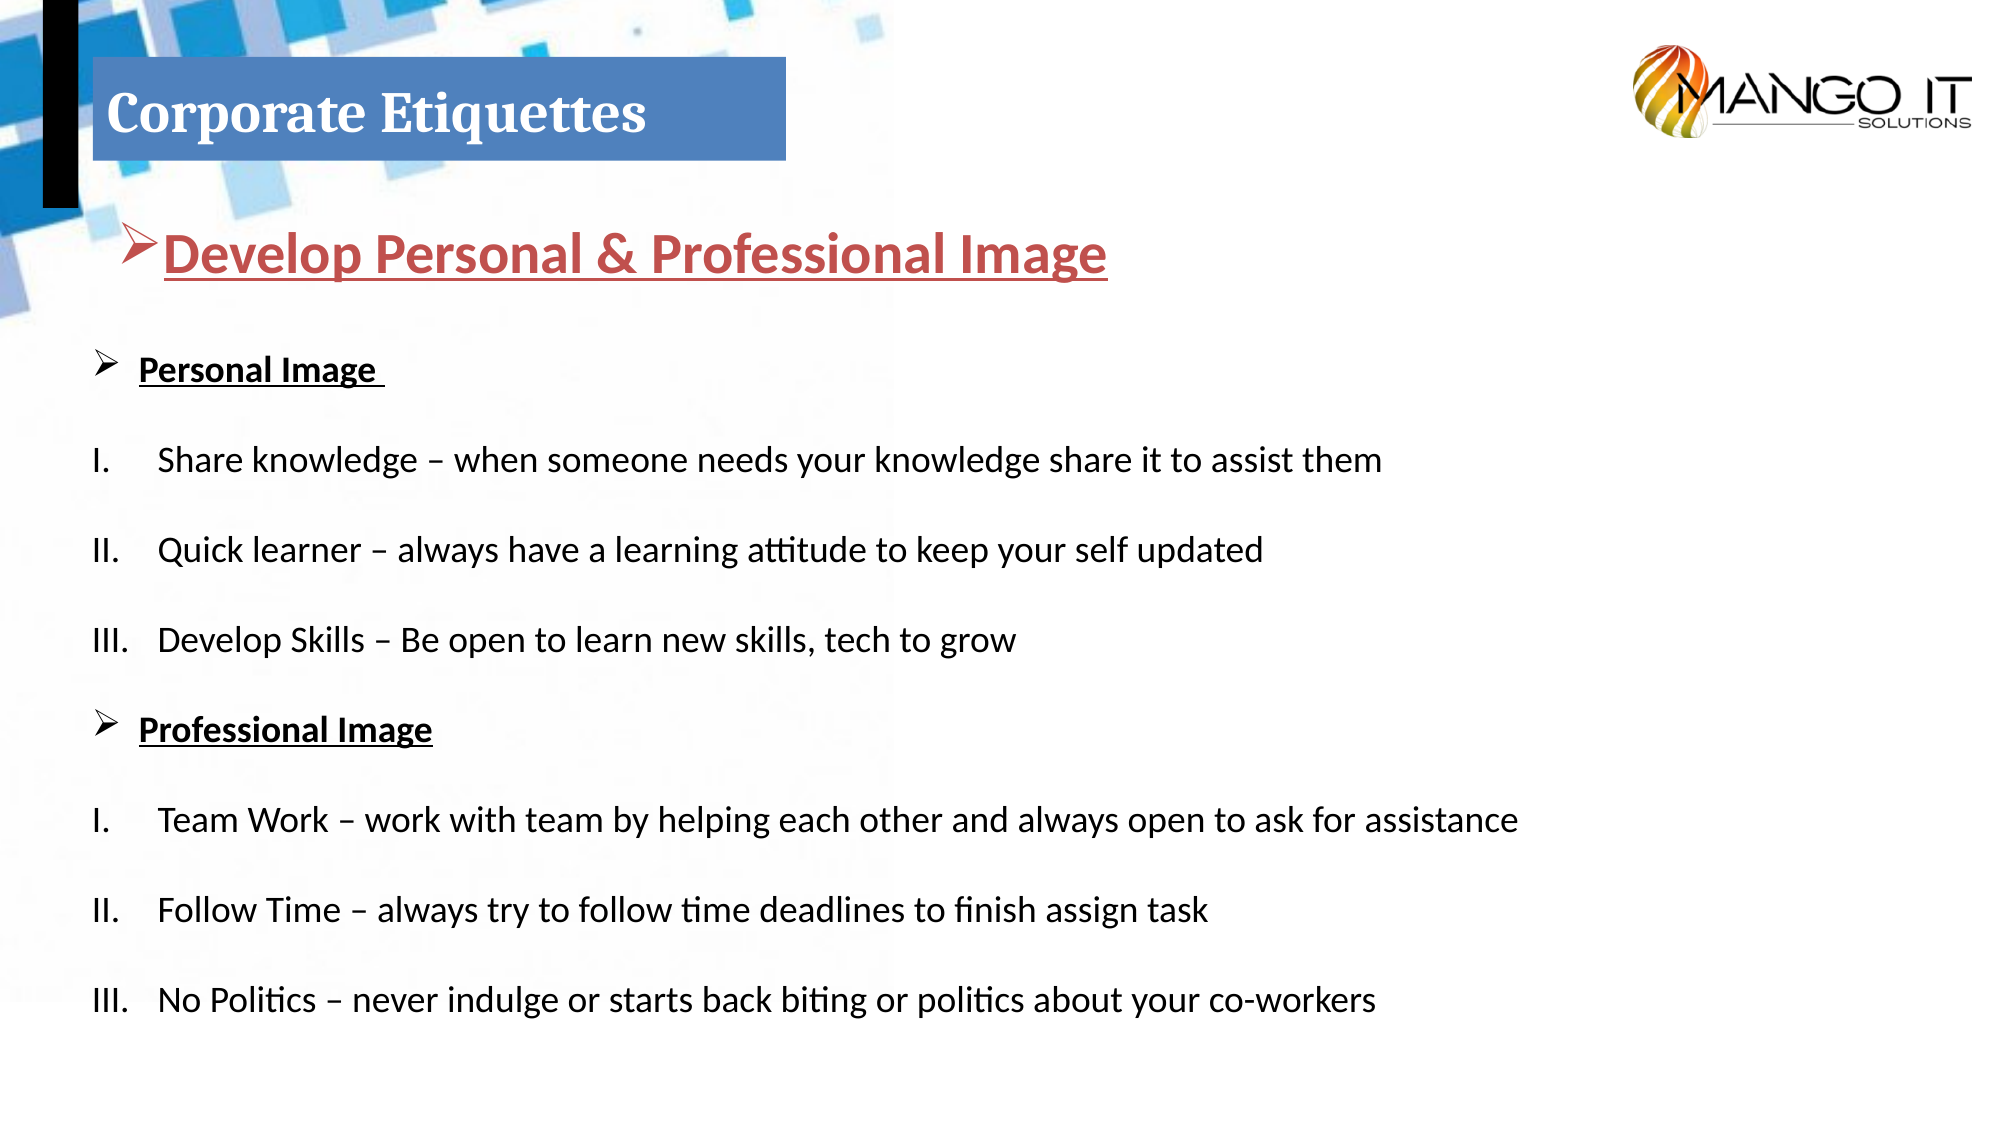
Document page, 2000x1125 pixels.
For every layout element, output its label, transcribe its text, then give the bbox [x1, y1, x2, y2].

text_box Personal Image Share knowledge – when someone needs your knowledge share it to assist them Quick learner – always have a learning attitude to keep your self updated Develop Skills – Be open to learn new skills, tech to grow Professional Image Team Work – work with team by helping each other and always open to ask for assistance Follow Time – always try to follow time deadlines to finish assign task No Politics – never indulge or starts back biting or politics about your co-workers [77, 337, 1944, 1118]
picture [0, 0, 894, 1002]
text_box Develop Personal & Professional Image [897, 208, 1945, 293]
picture [1632, 45, 1972, 139]
